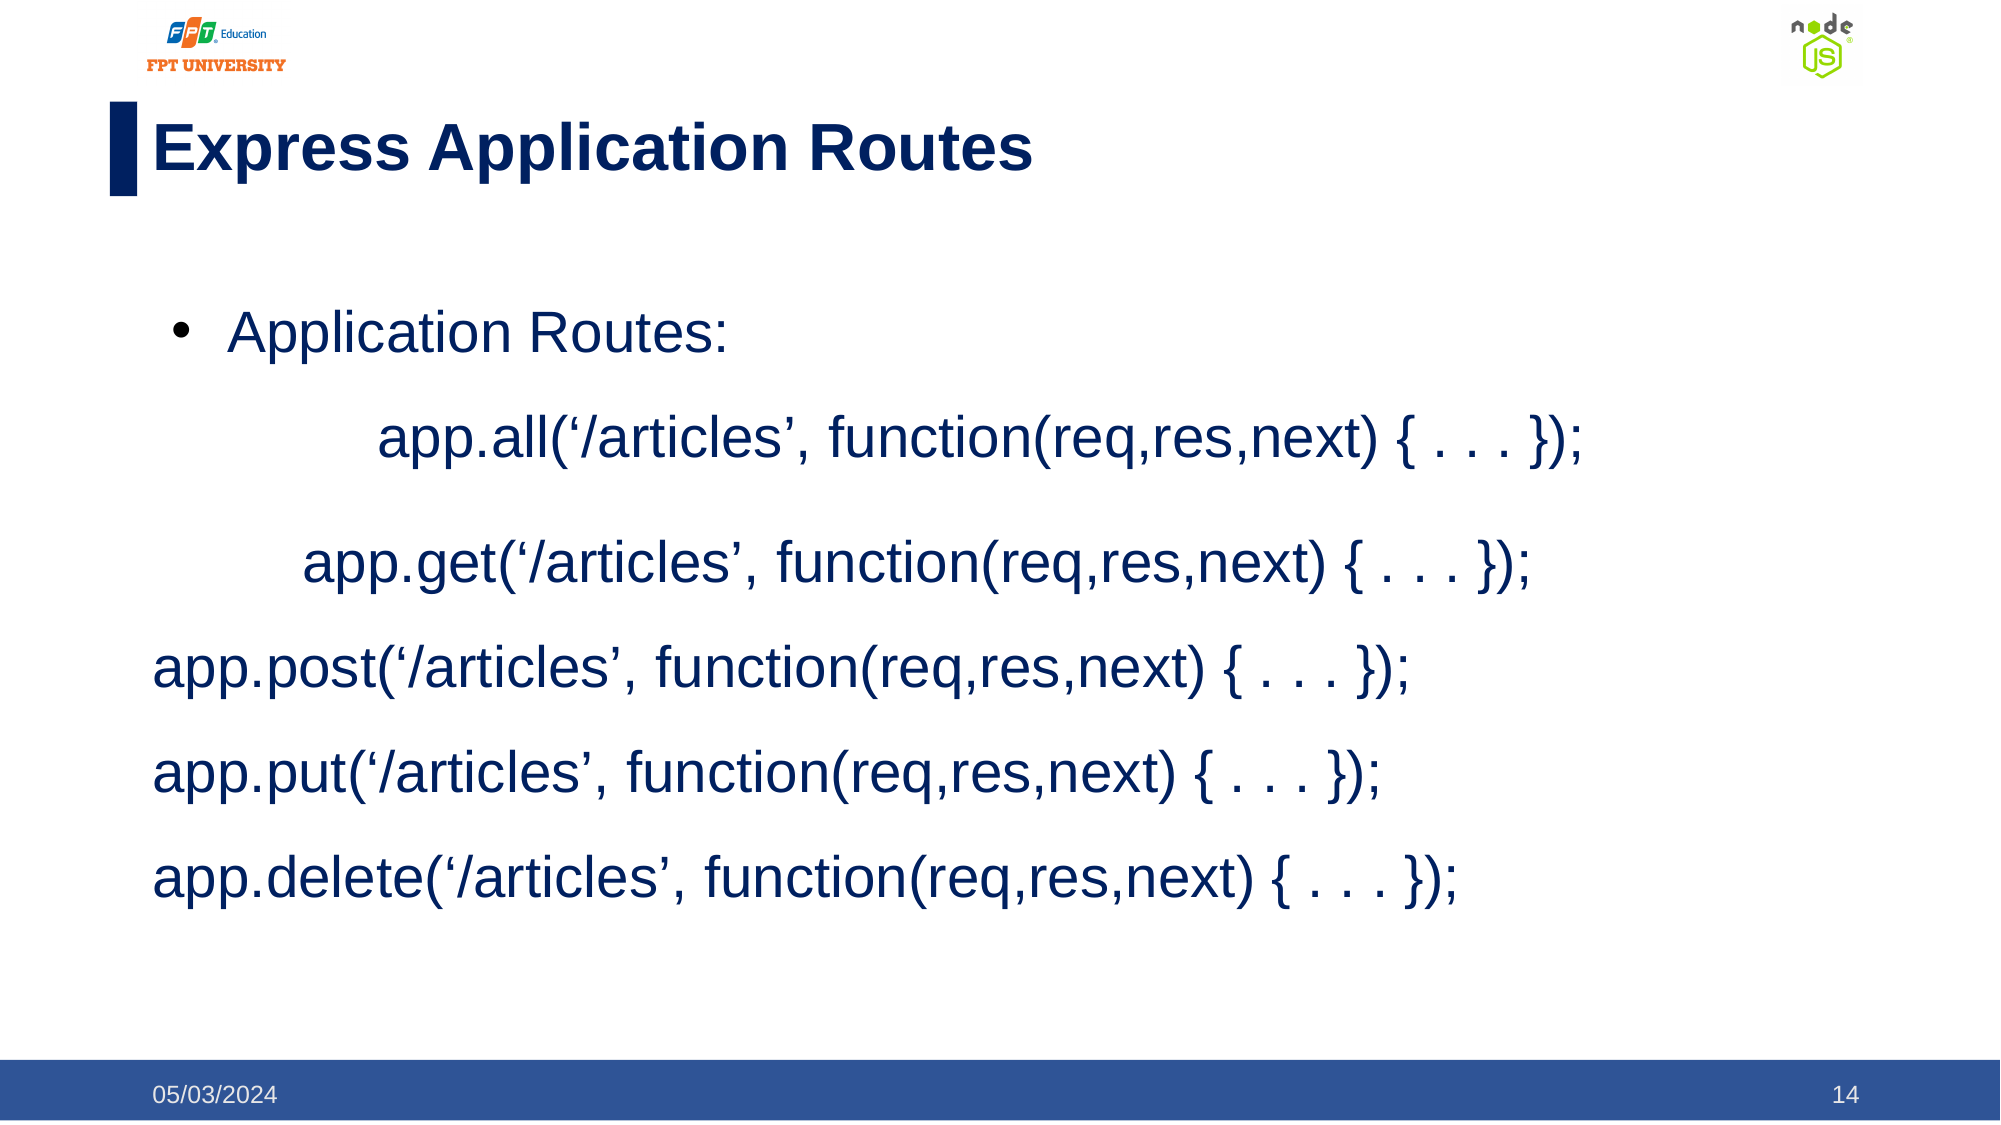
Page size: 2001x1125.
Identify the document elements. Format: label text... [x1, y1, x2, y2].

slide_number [137, 1063, 588, 1123]
slide_number ‹#› [1424, 1063, 1875, 1123]
picture [137, 1, 291, 86]
list Application Routes: app.all(‘/articles’, function(req,res,next) { . . . }); app.get(‘/articles’, function(req,res,next) { . . . }); app.post(‘/articles’, function(req,res,next) { . . . }); app.put(‘/articles’, function(req,res,next) { . . . }); app.delete(‘/articles’, function(req,res,next) { . . . }); [137, 251, 1863, 966]
title Express Application Routes [137, 101, 1650, 197]
picture [1781, 4, 1863, 86]
